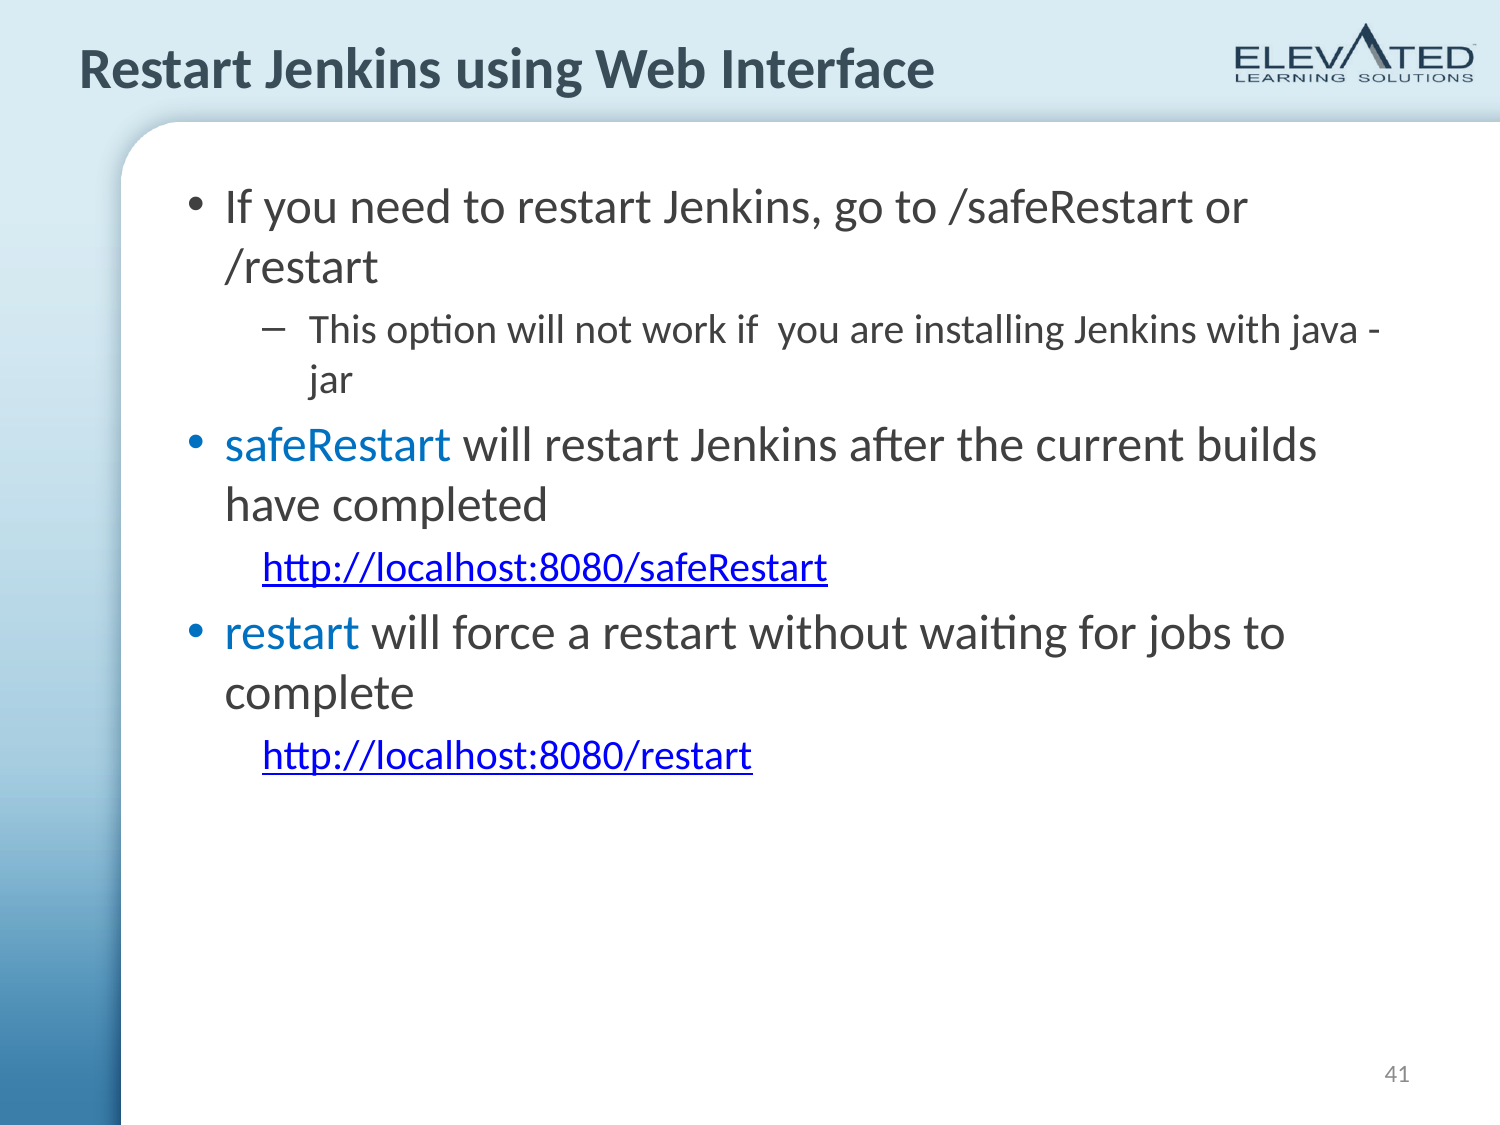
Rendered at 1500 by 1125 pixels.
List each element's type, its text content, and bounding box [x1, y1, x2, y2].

picture [0, 0, 1500, 1125]
slide_number 41 [1074, 1042, 1425, 1103]
title Restart Jenkins using Web Interface [64, 12, 1146, 118]
list If you need to restart Jenkins, go to /safeRestart or /restart This option will not work if you are installing Jenkins with java -jar safeRestart will restart Jenkins after the current builds have completed http://localhost:8080/safeRestart restart will force a restart without waiting for jobs to complete http://localhost:8080/restart [172, 165, 1425, 1005]
